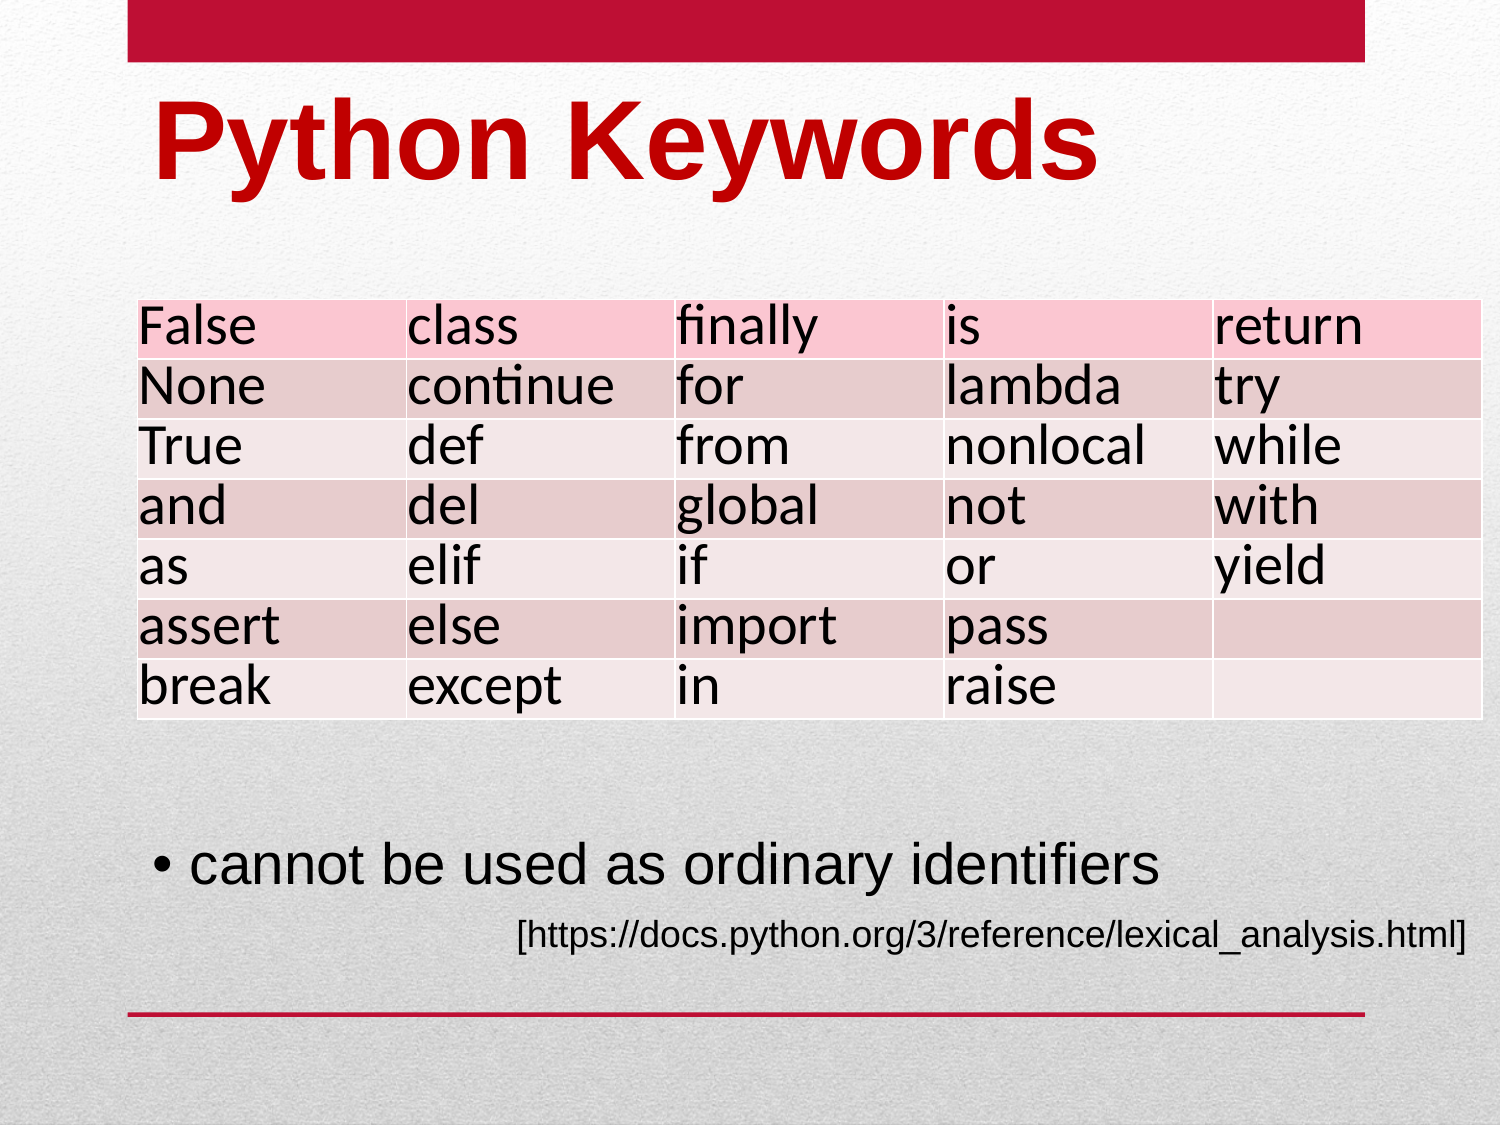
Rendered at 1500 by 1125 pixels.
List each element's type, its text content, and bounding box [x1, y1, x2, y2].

table_cell except [407, 660, 674, 718]
table_cell import [676, 600, 943, 658]
table_cell [1214, 660, 1481, 718]
table_header finally [676, 300, 943, 358]
table_cell or [945, 540, 1212, 598]
table_cell if [676, 540, 943, 598]
table_cell del [407, 480, 674, 538]
table_cell from [676, 420, 943, 478]
table_cell try [1214, 360, 1481, 418]
table_cell for [676, 360, 943, 418]
table_header is [945, 300, 1212, 358]
table_cell elif [407, 540, 674, 598]
table_cell as [138, 540, 406, 598]
text_box Python Keywords [137, 59, 1500, 278]
table_cell [1214, 600, 1481, 658]
table_cell def [407, 420, 674, 478]
table_header return [1214, 300, 1481, 358]
table_cell raise [945, 660, 1212, 718]
table_cell None [138, 360, 406, 418]
table_cell global [676, 480, 943, 538]
table_cell not [945, 480, 1212, 538]
table_cell continue [407, 360, 674, 418]
table_cell break [138, 660, 406, 718]
table_cell True [138, 420, 406, 478]
table_cell else [407, 600, 674, 658]
table_header class [407, 300, 674, 358]
table_cell while [1214, 420, 1481, 478]
table_cell lambda [945, 360, 1212, 418]
table_cell in [676, 660, 943, 718]
table_cell assert [138, 600, 406, 658]
table_cell pass [945, 600, 1212, 658]
text_box cannot be used as ordinary identifiers [https://docs.python.org/3/reference/lexical_analysis.html] [137, 830, 1483, 1014]
table_cell and [138, 480, 406, 538]
table_cell yield [1214, 540, 1481, 598]
table_header False [138, 300, 406, 358]
table_cell with [1214, 480, 1481, 538]
table_cell nonlocal [945, 420, 1212, 478]
